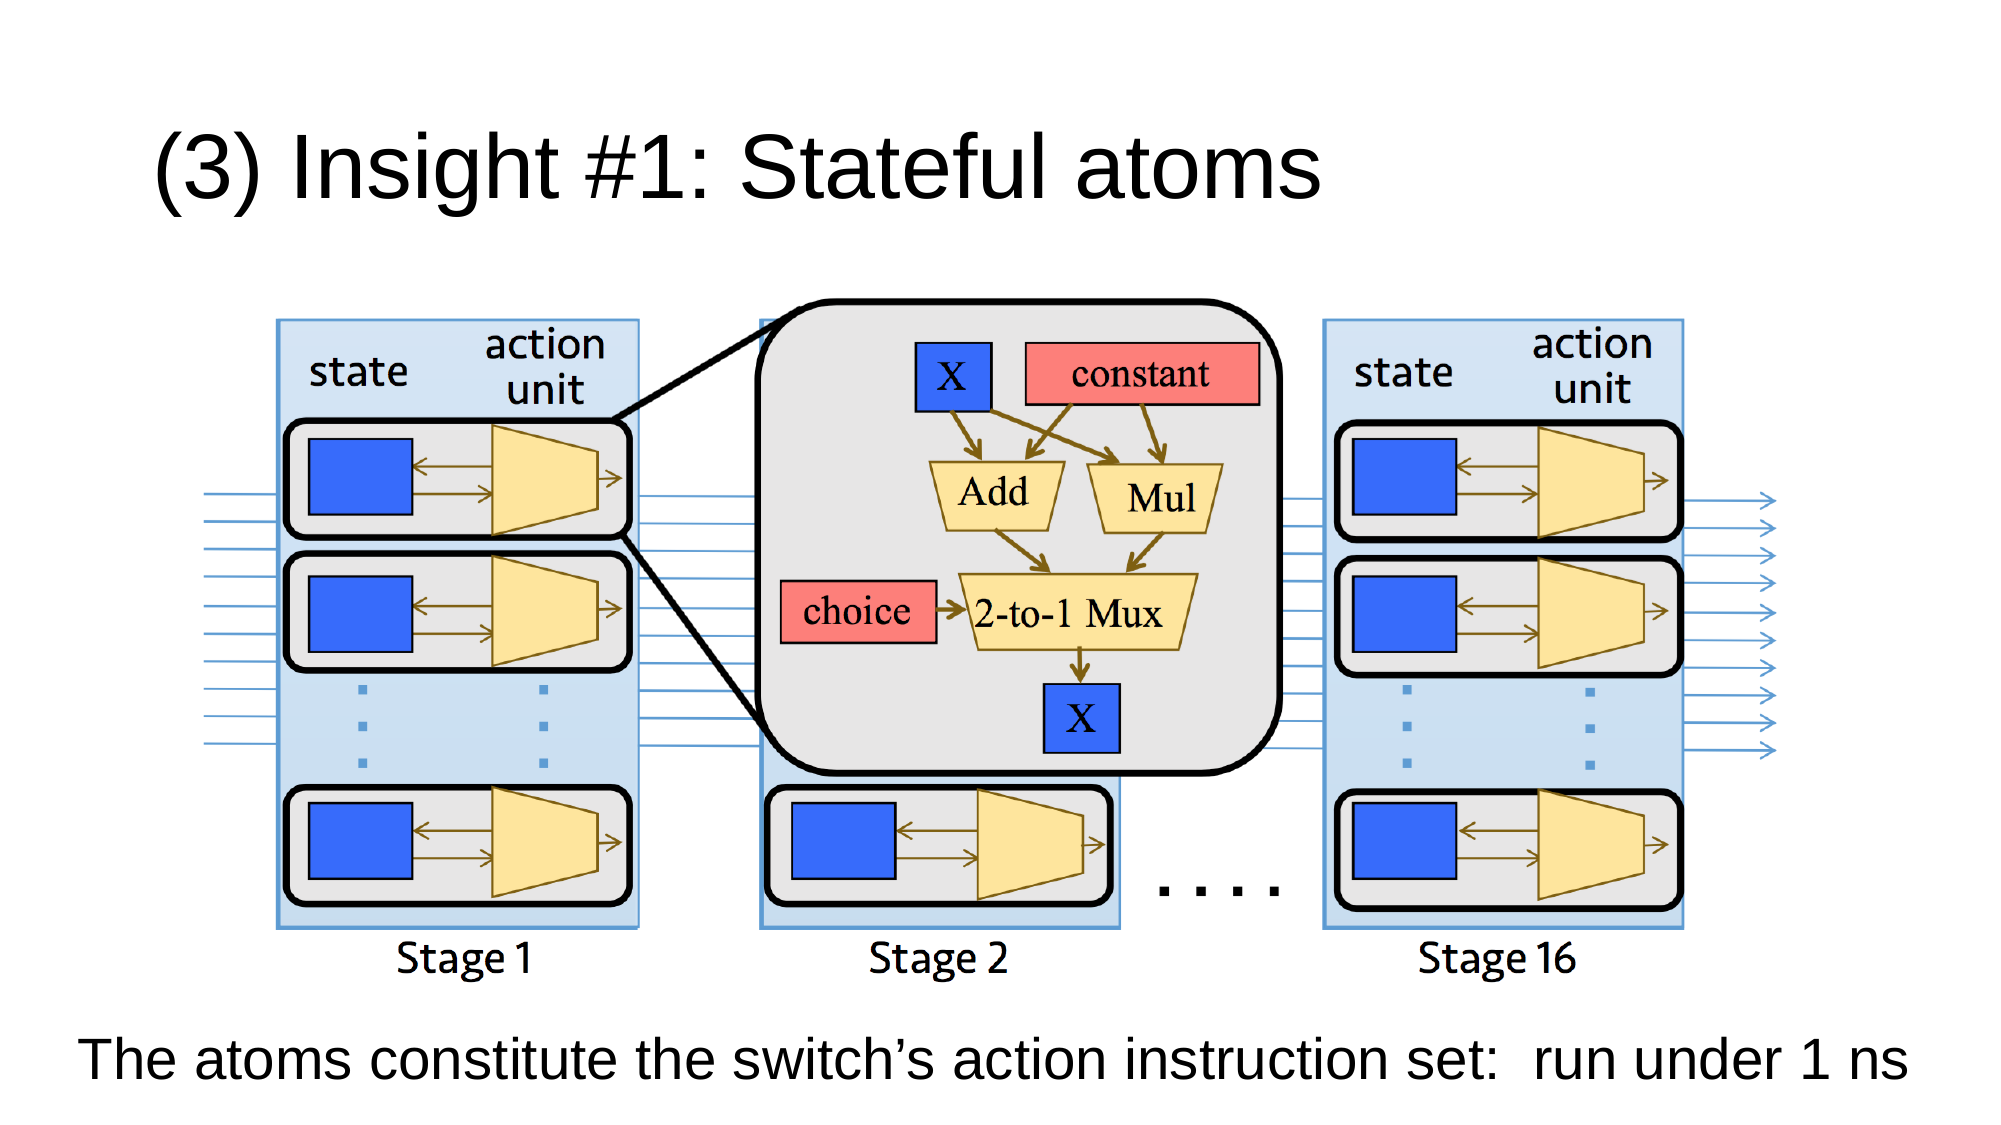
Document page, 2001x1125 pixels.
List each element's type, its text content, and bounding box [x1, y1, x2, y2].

picture [174, 254, 1825, 994]
title (3) Insight #1: Stateful atoms [137, 59, 1863, 278]
text_box The atoms constitute the switch’s action instruction set: run under 1 ns [62, 1013, 1938, 1099]
